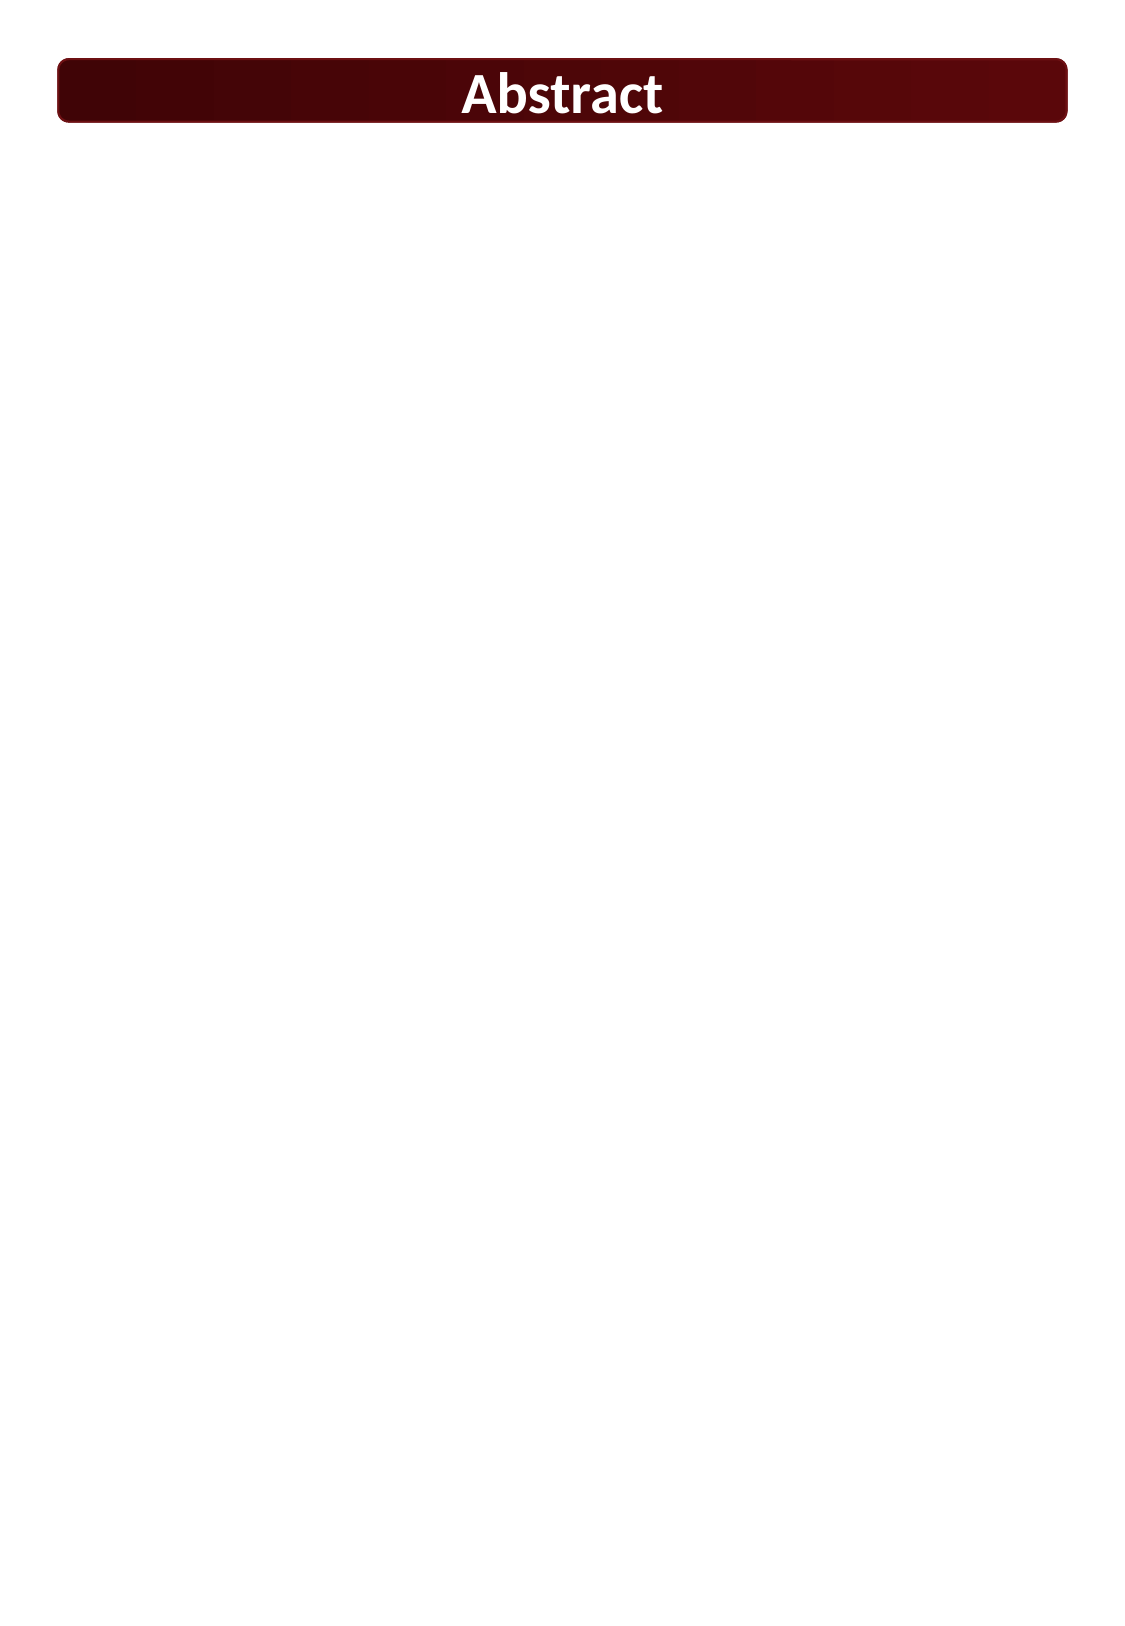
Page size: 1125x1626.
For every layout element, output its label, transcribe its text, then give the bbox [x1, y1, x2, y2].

text_box Abstract [57, 58, 1068, 123]
